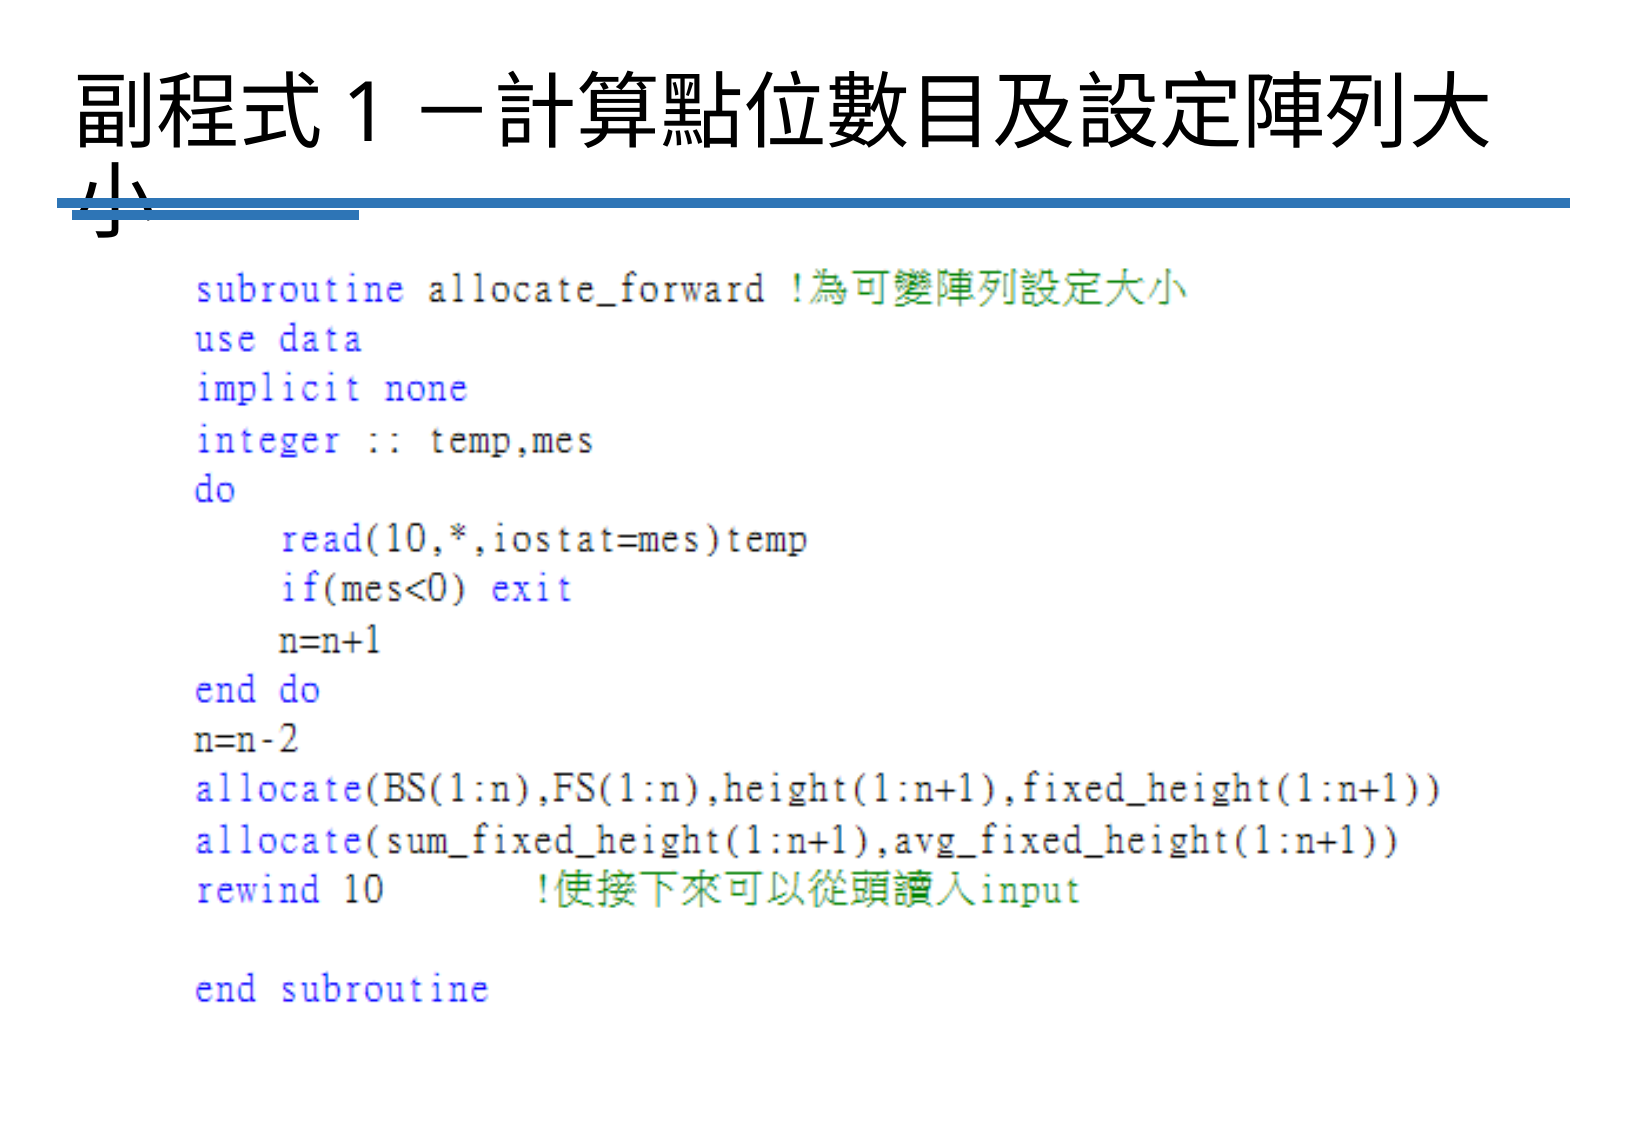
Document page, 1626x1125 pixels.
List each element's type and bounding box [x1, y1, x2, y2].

title [58, 51, 1572, 269]
text_box [72, 210, 359, 220]
list [164, 267, 1461, 1014]
text_box [57, 198, 1570, 208]
